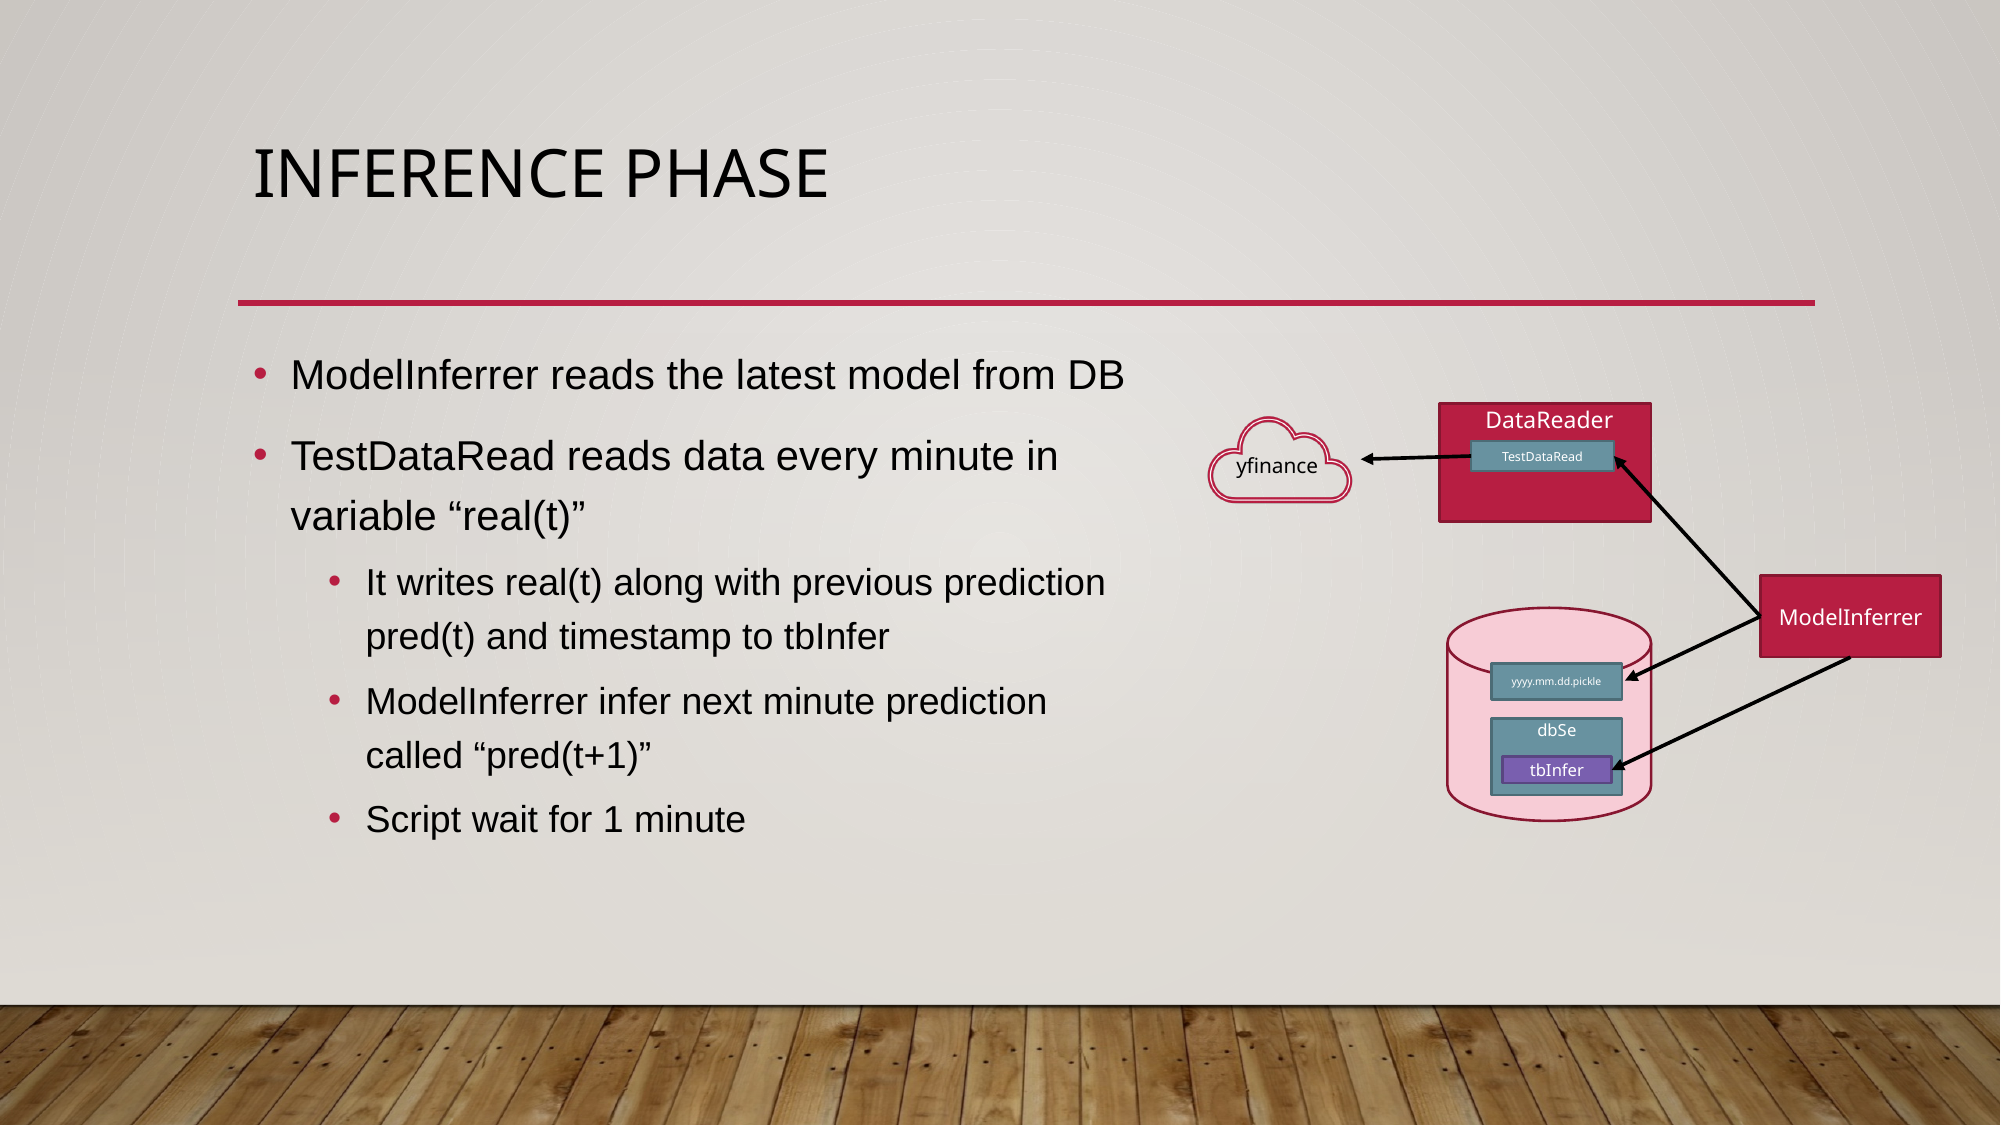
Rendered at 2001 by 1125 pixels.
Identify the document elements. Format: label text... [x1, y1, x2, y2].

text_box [1199, 375, 1941, 822]
picture [0, 1005, 2000, 1125]
title Inference Phase [238, 131, 1814, 305]
list ModelInferrer reads the latest model from DB TestDataRead reads data every minute in variable “real(t)” It writes real(t) along with previous prediction pred(t) and timestamp to tbInfer ModelInferrer infer next minute prediction called “pred(t+1)” Script wait for 1 minute [238, 330, 1164, 897]
